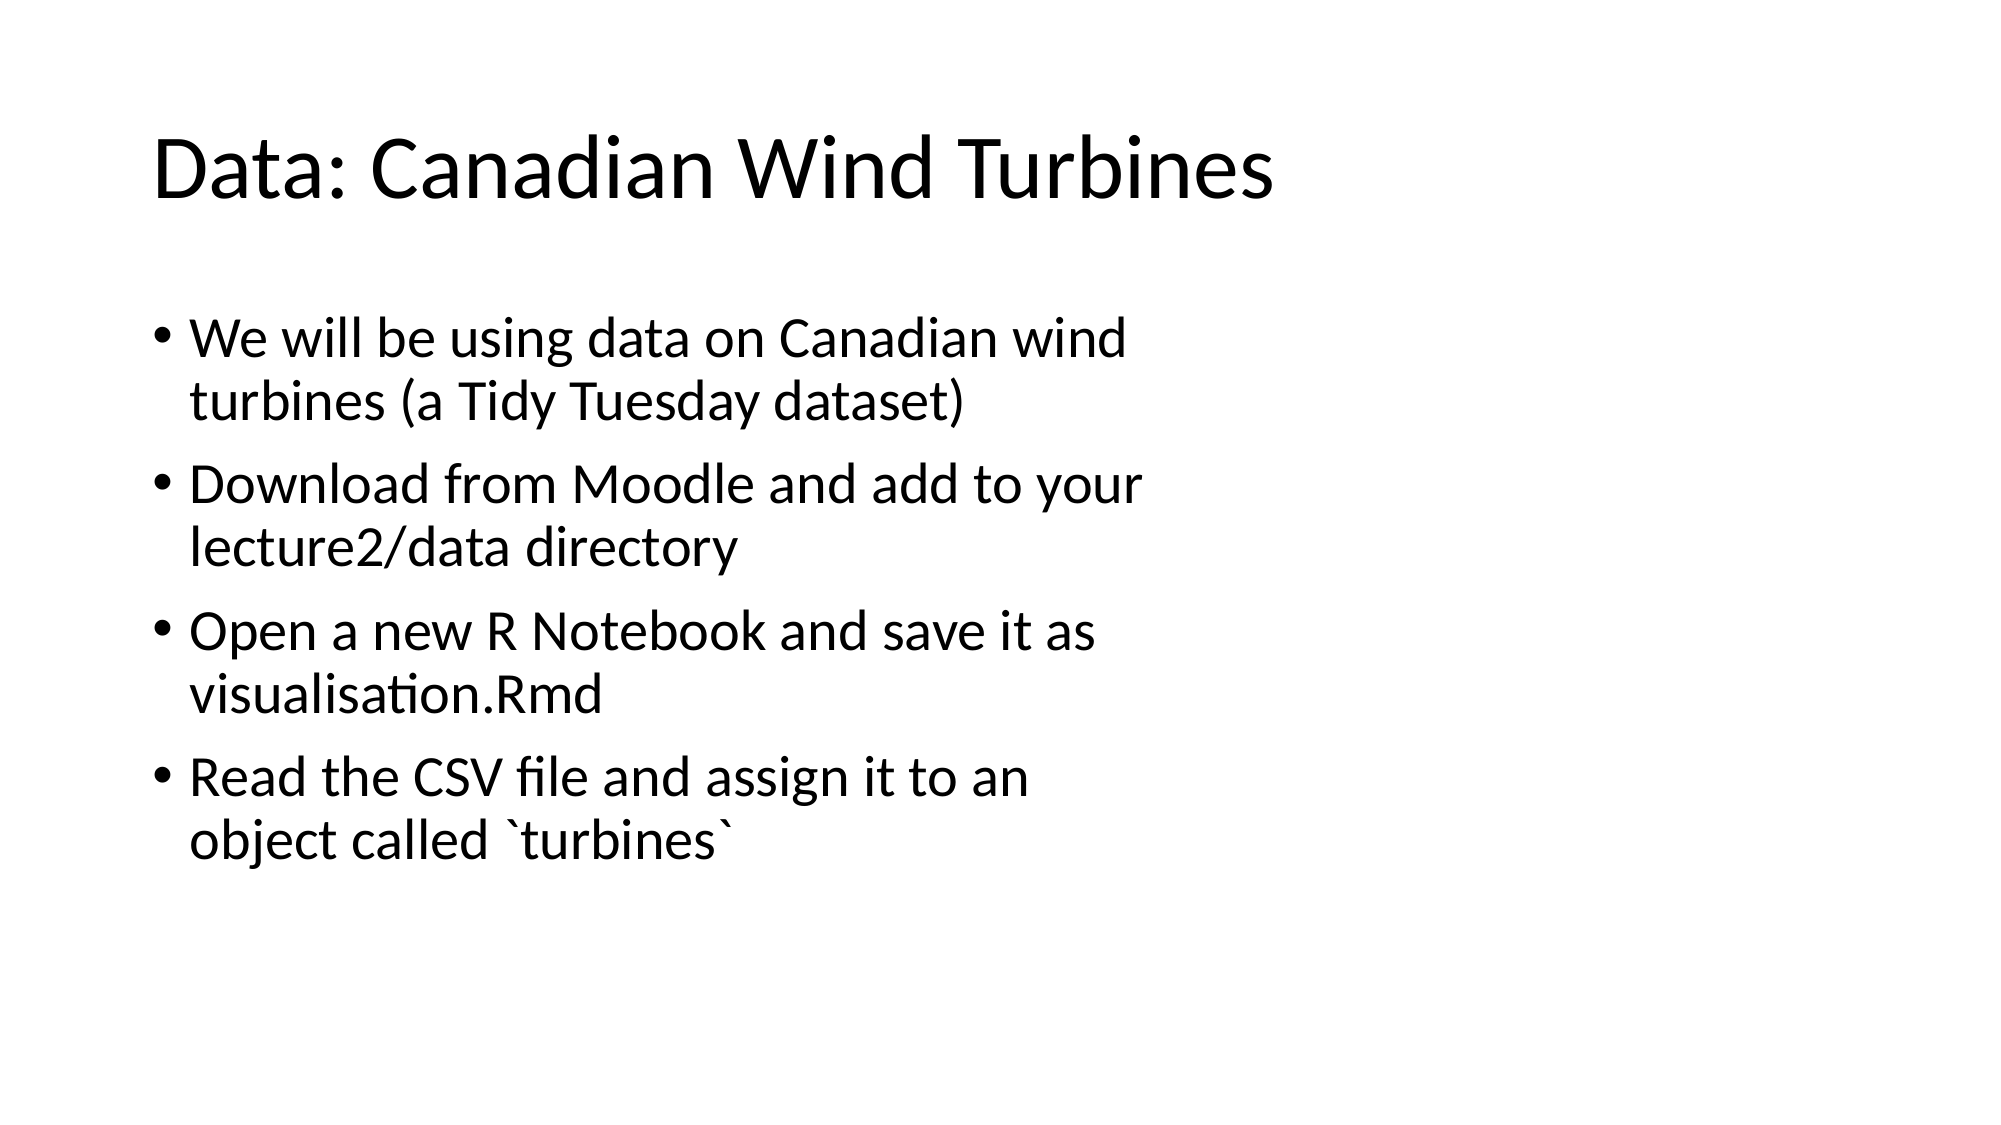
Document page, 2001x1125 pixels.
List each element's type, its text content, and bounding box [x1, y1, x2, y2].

title Data: Canadian Wind Turbines [137, 59, 1863, 278]
list We will be using data on Canadian wind turbines (a Tidy Tuesday dataset) Download from Moodle and add to your lecture2/data directory Open a new R Notebook and save it as visualisation.Rmd Read the CSV file and assign it to an object called `turbines` [137, 299, 1179, 1014]
